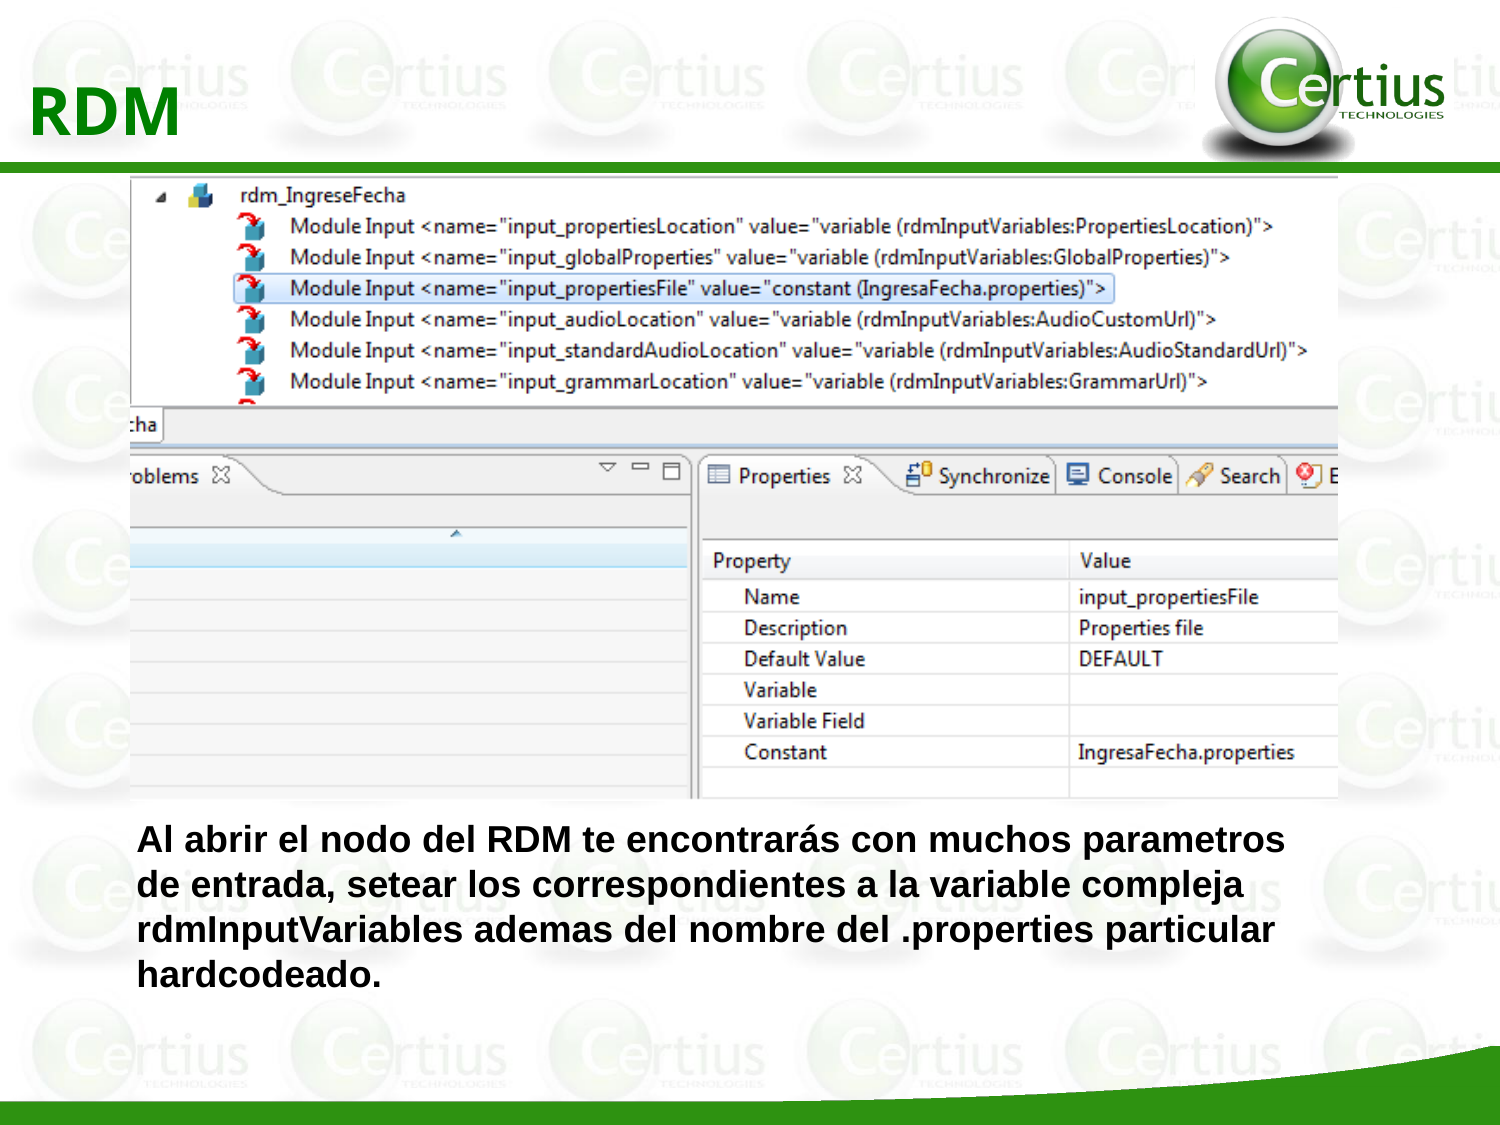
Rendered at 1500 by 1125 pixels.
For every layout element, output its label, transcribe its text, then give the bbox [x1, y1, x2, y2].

text_box RDM [12, 18, 1180, 157]
list Al abrir el nodo del RDM te encontrarás con muchos parametros de entrada, setear los correspondientes a la variable compleja rdmInputVariables ademas del nombre del .properties particular hardcodeado. [121, 806, 1338, 1051]
picture [0, 0, 1500, 1125]
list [130, 174, 1338, 802]
